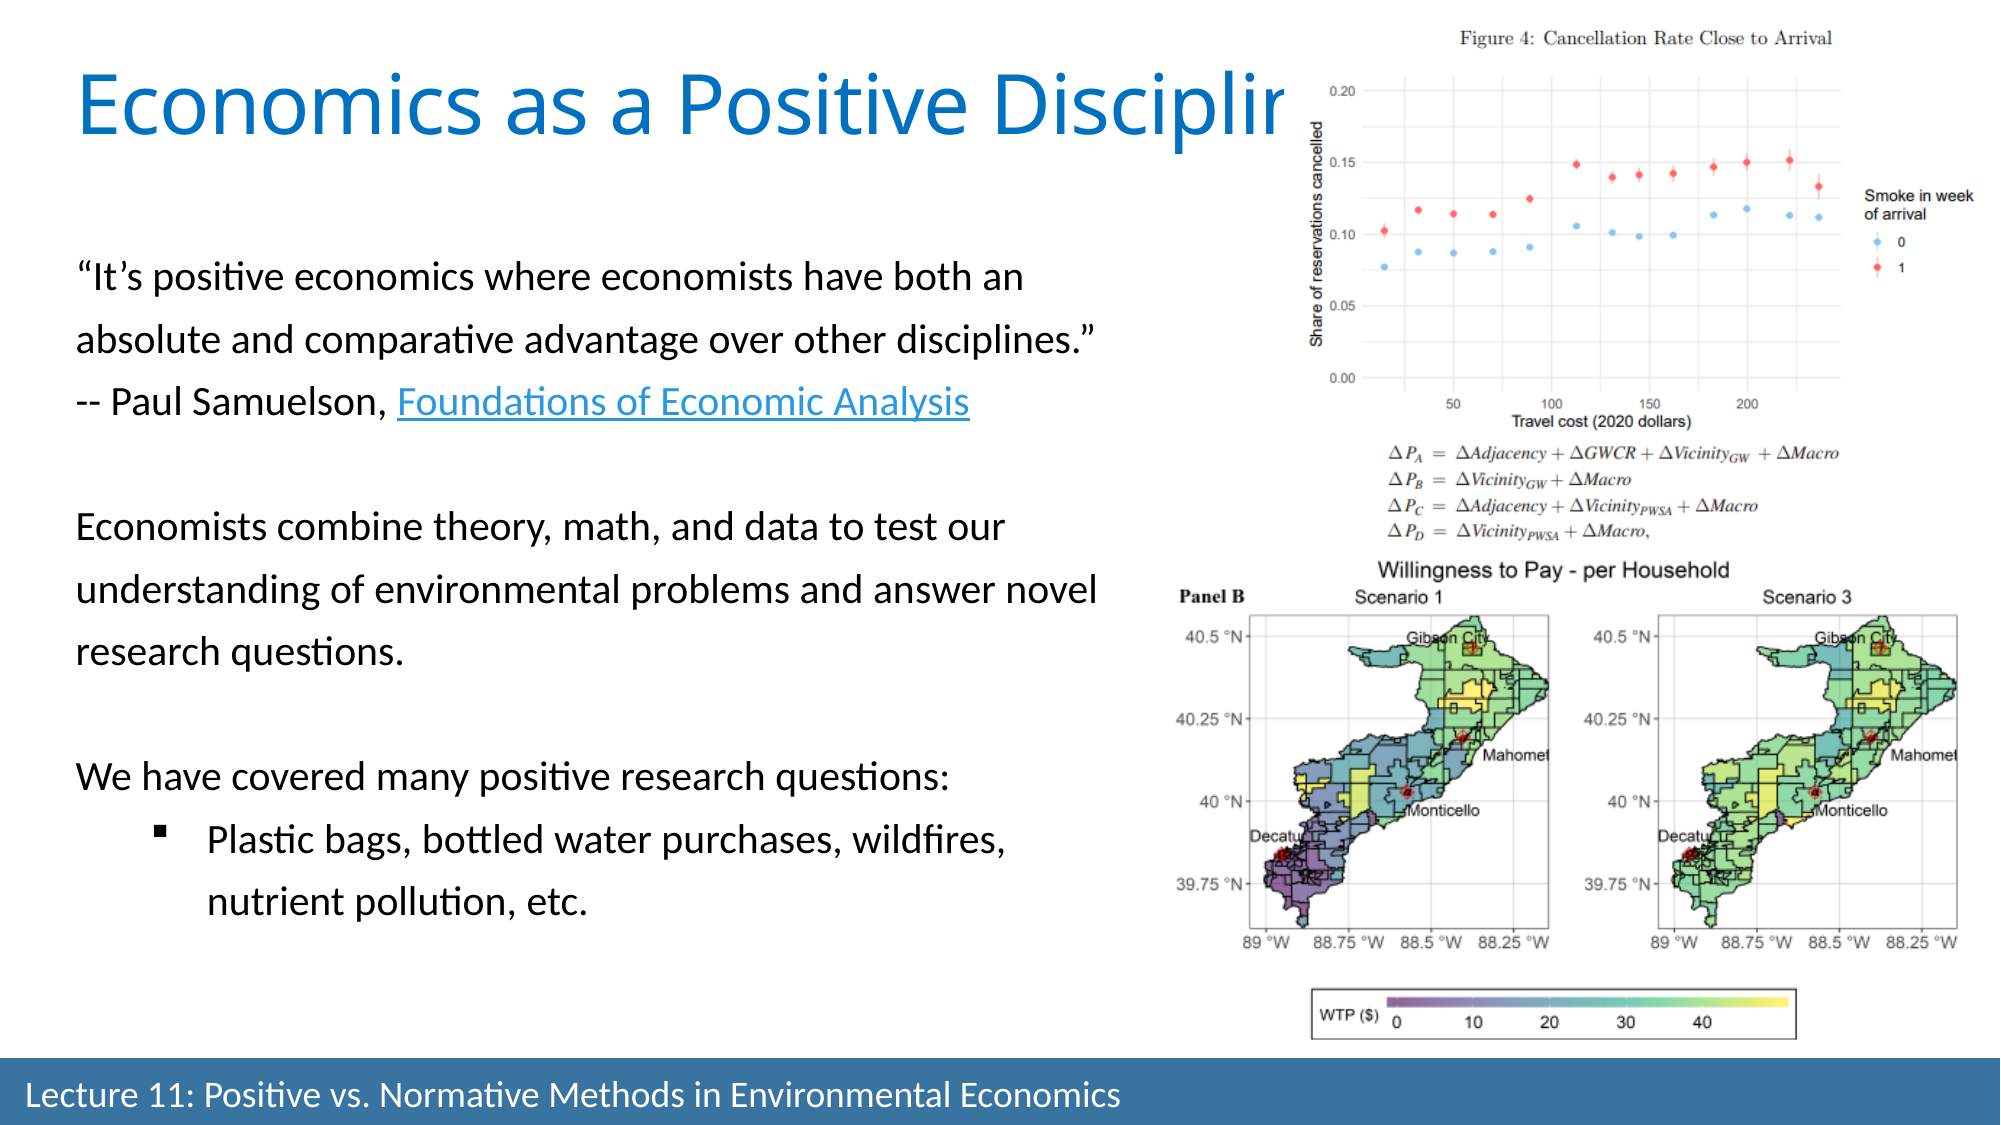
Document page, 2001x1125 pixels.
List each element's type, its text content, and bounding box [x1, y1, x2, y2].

picture [1139, 0, 2000, 1053]
text_box Economics as a Positive Discipline [60, 28, 1284, 160]
text_box “It’s positive economics where economists have both an absolute and comparative advantage over other disciplines.” -- Paul Samuelson, Foundations of Economic Analysis Economists combine theory, math, and data to test our understanding of environmental problems and answer novel research questions. We have covered many positive research questions: Plastic bags, bottled water purchases, wildfires, nutrient pollution, etc. [60, 229, 1123, 932]
